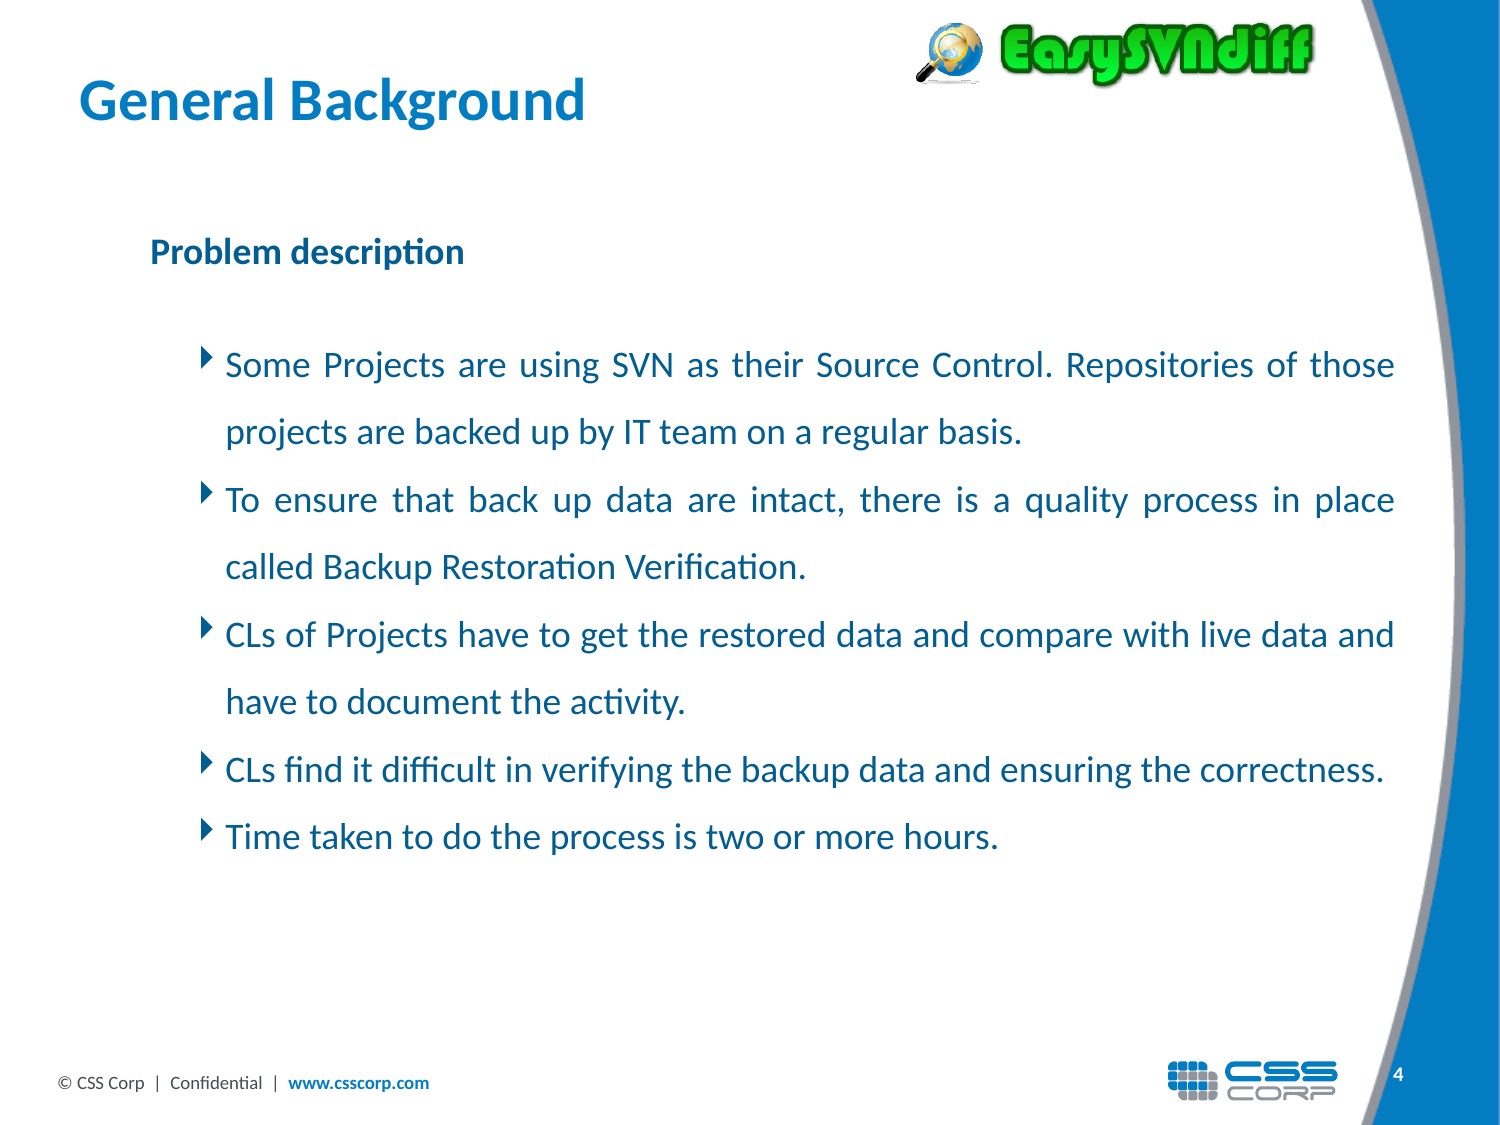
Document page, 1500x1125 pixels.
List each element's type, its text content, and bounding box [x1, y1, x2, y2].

title General Background [64, 30, 786, 162]
picture [0, 0, 1500, 1125]
text_box Problem description Some Projects are using SVN as their Source Control. Repositories of those projects are backed up by IT team on a regular basis. To ensure that back up data are intact, there is a quality process in place called Backup Restoration Verification. CLs of Projects have to get the restored data and compare with live data and have to document the activity. CLs find it difficult in verifying the backup data and ensuring the correctness. Time taken to do the process is two or more hours. [135, 219, 1412, 955]
